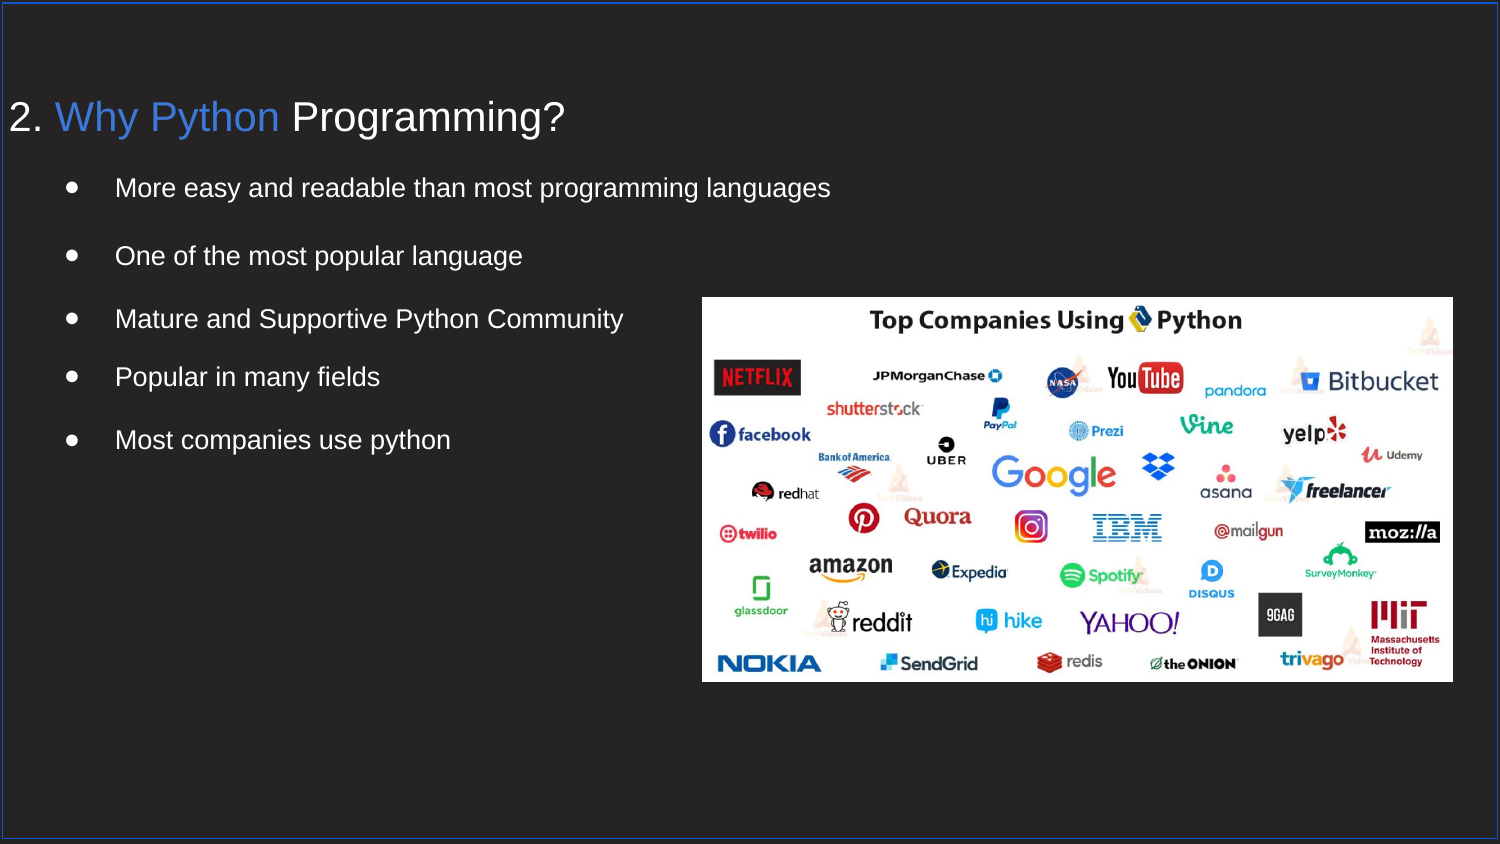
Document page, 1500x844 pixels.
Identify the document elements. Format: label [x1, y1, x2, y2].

picture [701, 296, 1453, 682]
text_box [2, 3, 1498, 839]
